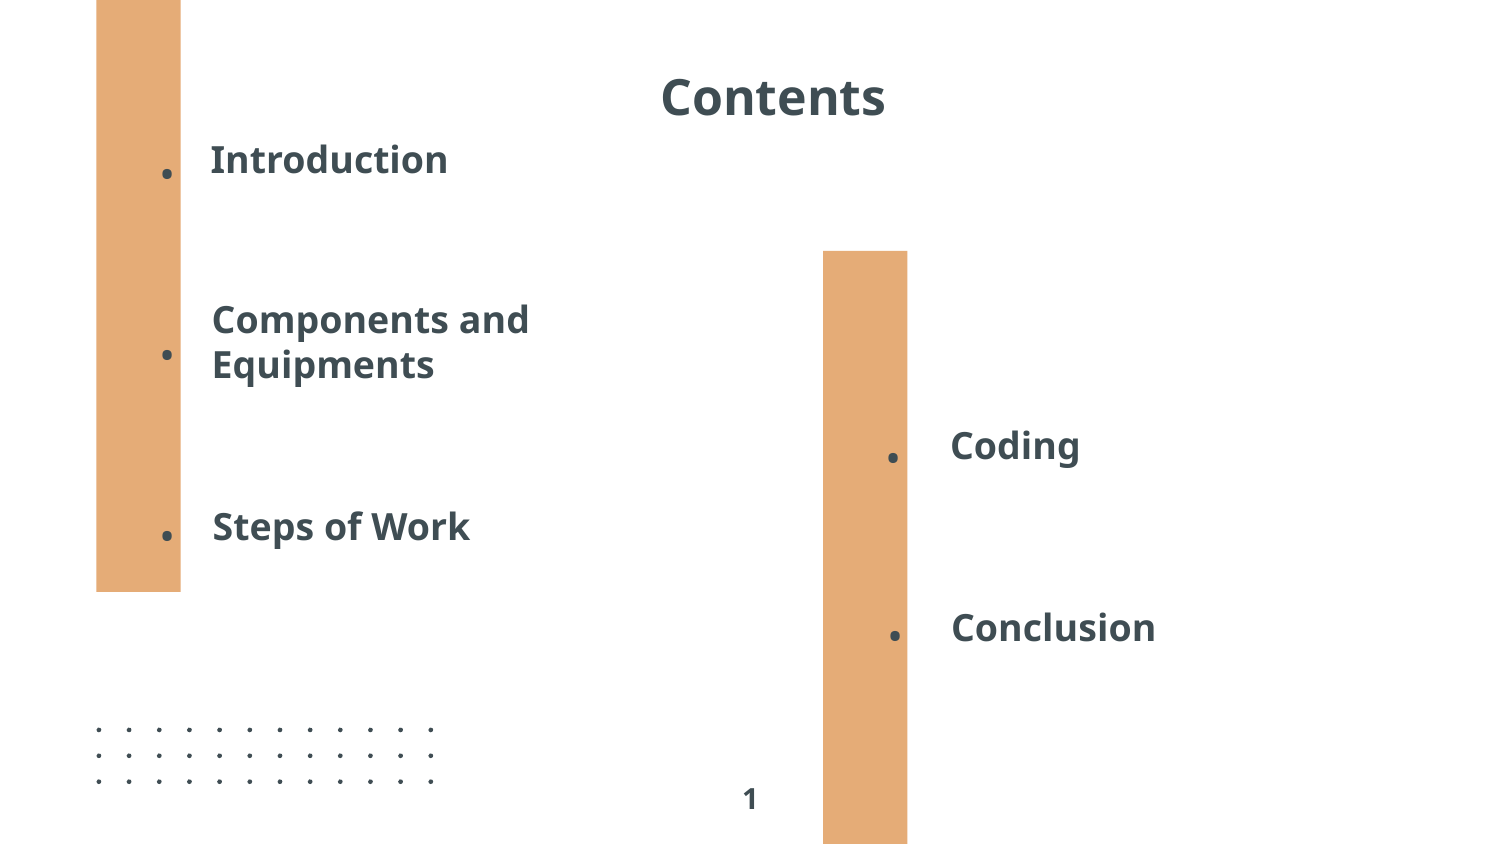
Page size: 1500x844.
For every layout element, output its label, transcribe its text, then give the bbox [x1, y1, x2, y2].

text_box [96, 556, 181, 592]
text_box 1 [702, 773, 799, 823]
title Introduction [195, 128, 657, 197]
text_box [823, 656, 908, 844]
title . [0, 466, 193, 556]
text_box [96, 375, 181, 466]
text_box [96, 194, 181, 285]
title . [0, 285, 193, 375]
title . [704, 566, 921, 656]
text_box [823, 250, 908, 388]
title Components and Equipments [196, 332, 658, 401]
title Steps of Work [197, 494, 731, 563]
text_box [96, 0, 181, 104]
text_box Contents [645, 58, 1050, 134]
title Conclusion [935, 595, 1397, 664]
text_box [823, 478, 908, 566]
title . [702, 388, 919, 478]
title . [0, 104, 193, 194]
title Coding [934, 413, 1396, 482]
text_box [235, 586, 294, 844]
